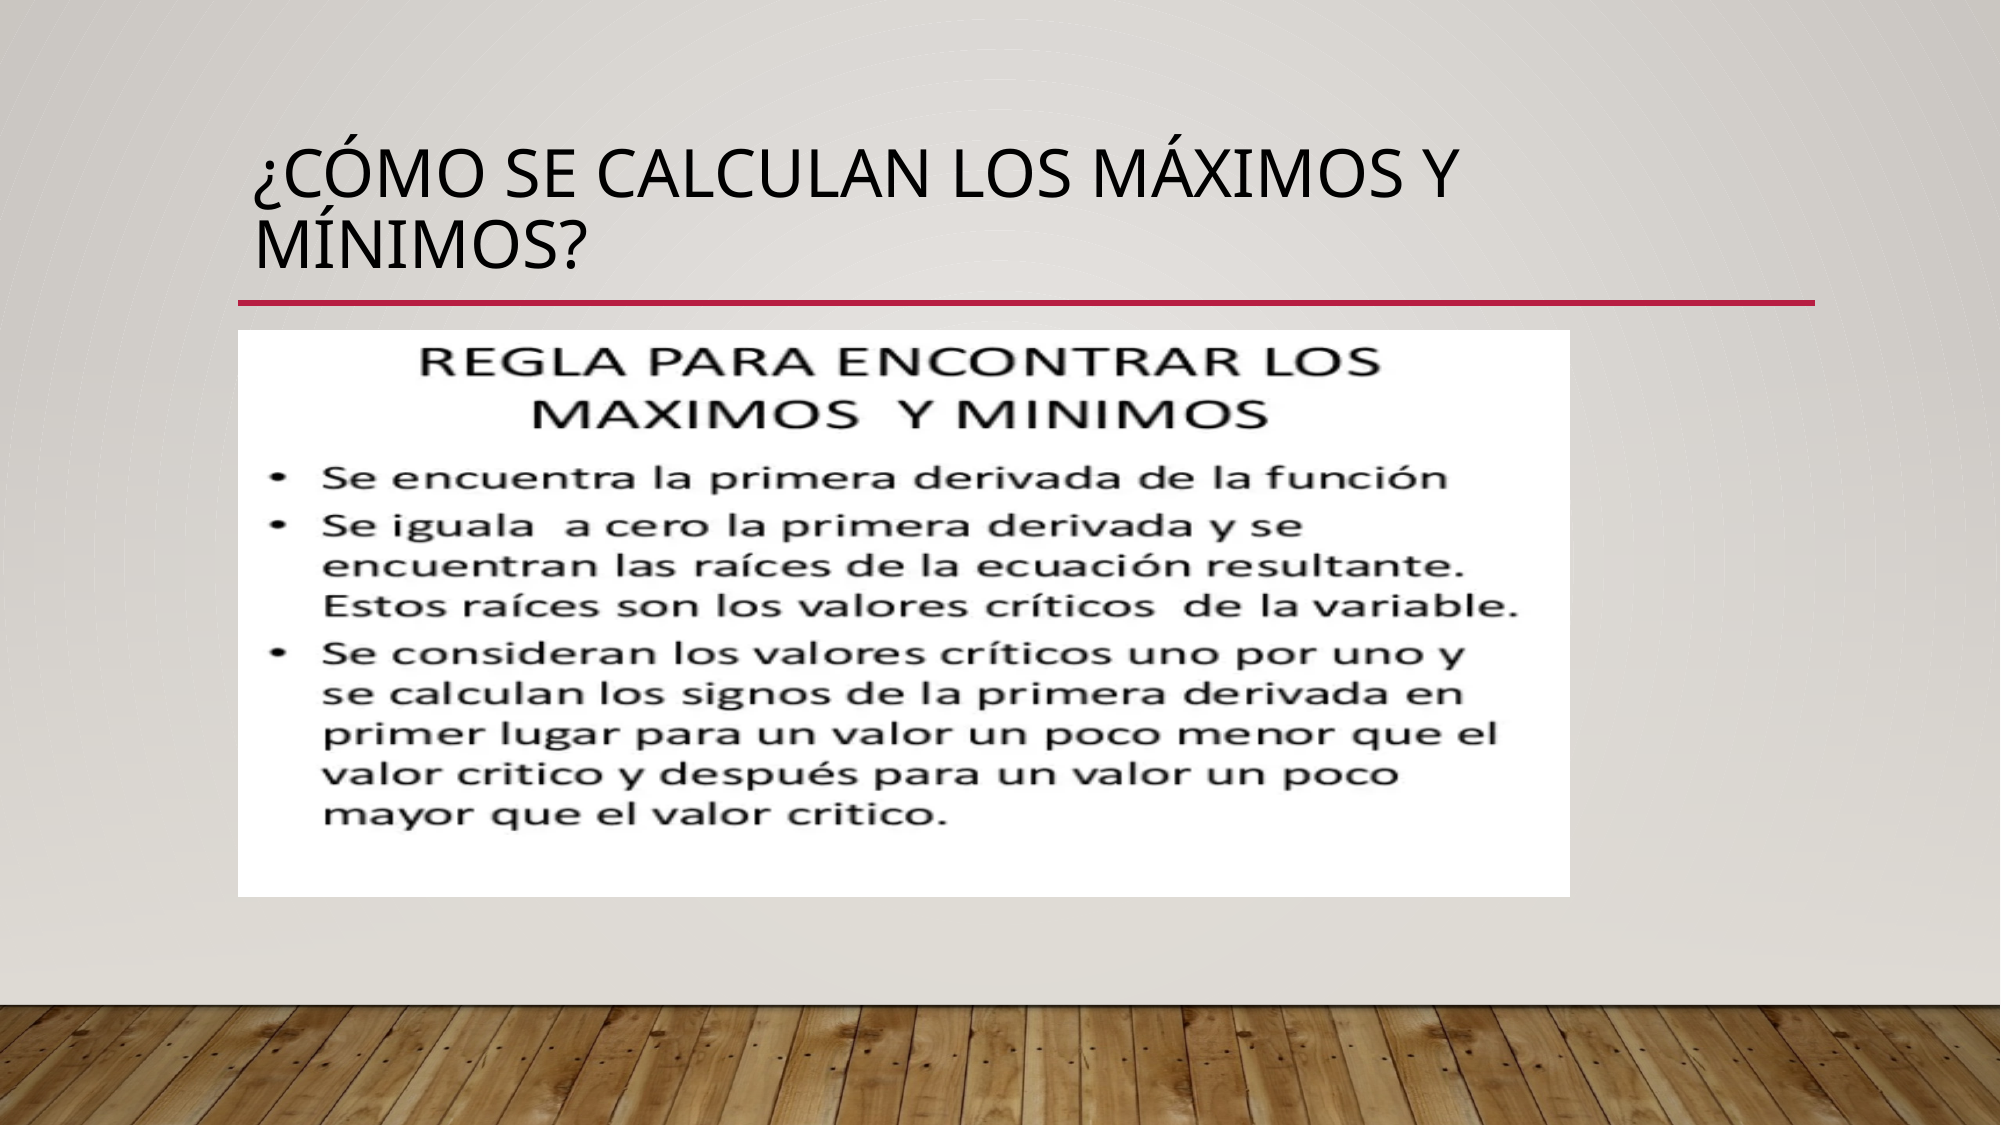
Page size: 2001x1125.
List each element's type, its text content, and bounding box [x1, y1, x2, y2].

title ¿Cómo se calculan los máximos y mínimos? [238, 131, 1814, 305]
picture [0, 1005, 2000, 1125]
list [237, 330, 1571, 897]
